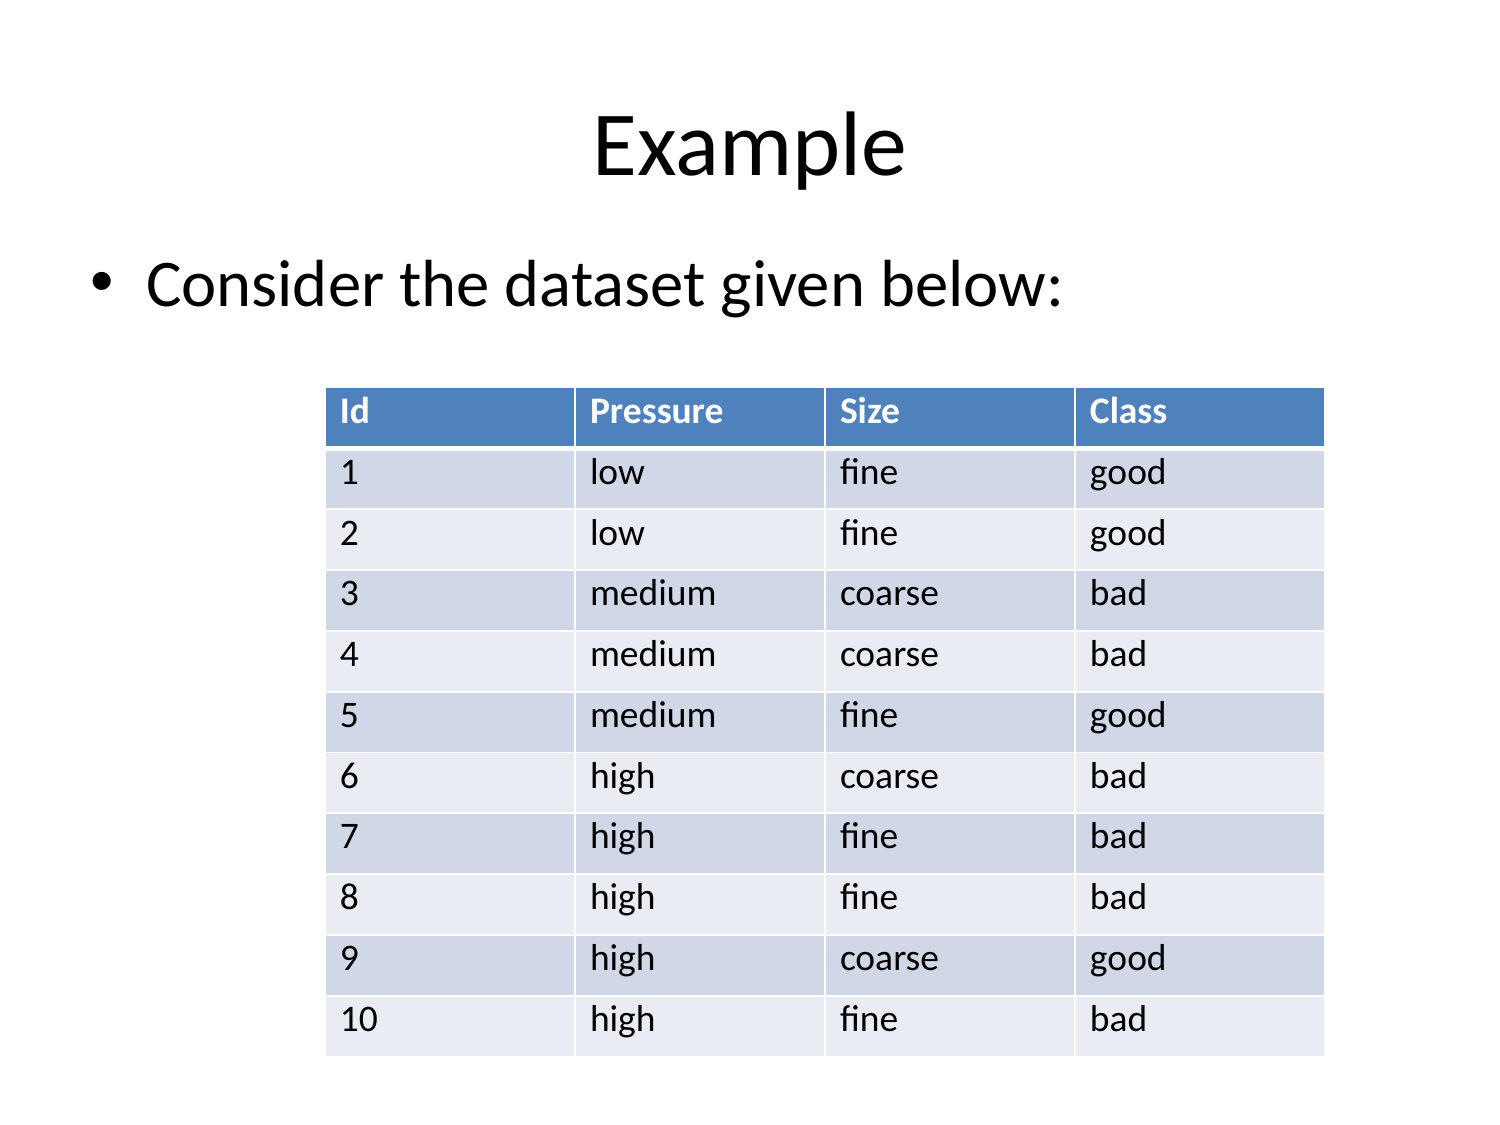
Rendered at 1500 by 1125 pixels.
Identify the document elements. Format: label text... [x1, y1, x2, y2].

table_cell coarse [826, 753, 1074, 812]
table_cell good [1076, 693, 1324, 752]
list Consider the dataset given below: [75, 232, 1425, 1005]
table_cell bad [1076, 997, 1324, 1056]
title Example [75, 45, 1425, 232]
table_cell bad [1076, 571, 1324, 630]
table_header Id [326, 388, 574, 446]
table_cell good [1076, 936, 1324, 995]
table_header Size [826, 388, 1074, 446]
table_header Class [1076, 388, 1324, 446]
table_cell good [1076, 510, 1324, 569]
table_cell good [1076, 451, 1324, 508]
table_cell coarse [826, 936, 1074, 995]
table_cell fine [826, 693, 1074, 752]
table_cell fine [826, 997, 1074, 1056]
table_cell coarse [826, 571, 1074, 630]
table_cell 5 [326, 693, 574, 752]
table_cell low [576, 510, 824, 569]
table_cell medium [576, 632, 824, 691]
table_cell medium [576, 693, 824, 752]
table_cell medium [576, 571, 824, 630]
table_cell high [576, 875, 824, 934]
table_cell fine [826, 510, 1074, 569]
table_cell 4 [326, 632, 574, 691]
table_cell low [576, 451, 824, 508]
table_cell 9 [326, 936, 574, 995]
table_cell fine [826, 814, 1074, 873]
table_header Pressure [576, 388, 824, 446]
table_cell bad [1076, 814, 1324, 873]
table_cell bad [1076, 753, 1324, 812]
table_cell high [576, 936, 824, 995]
table_cell 7 [326, 814, 574, 873]
table_cell 2 [326, 510, 574, 569]
table_cell 8 [326, 875, 574, 934]
table_cell fine [826, 451, 1074, 508]
table_cell fine [826, 875, 1074, 934]
table_cell high [576, 753, 824, 812]
table_cell coarse [826, 632, 1074, 691]
table_cell bad [1076, 875, 1324, 934]
table_cell 1 [326, 451, 574, 508]
table_cell high [576, 814, 824, 873]
table_cell 10 [326, 997, 574, 1056]
table_cell 6 [326, 753, 574, 812]
table_cell 3 [326, 571, 574, 630]
table_cell bad [1076, 632, 1324, 691]
table_cell high [576, 997, 824, 1056]
